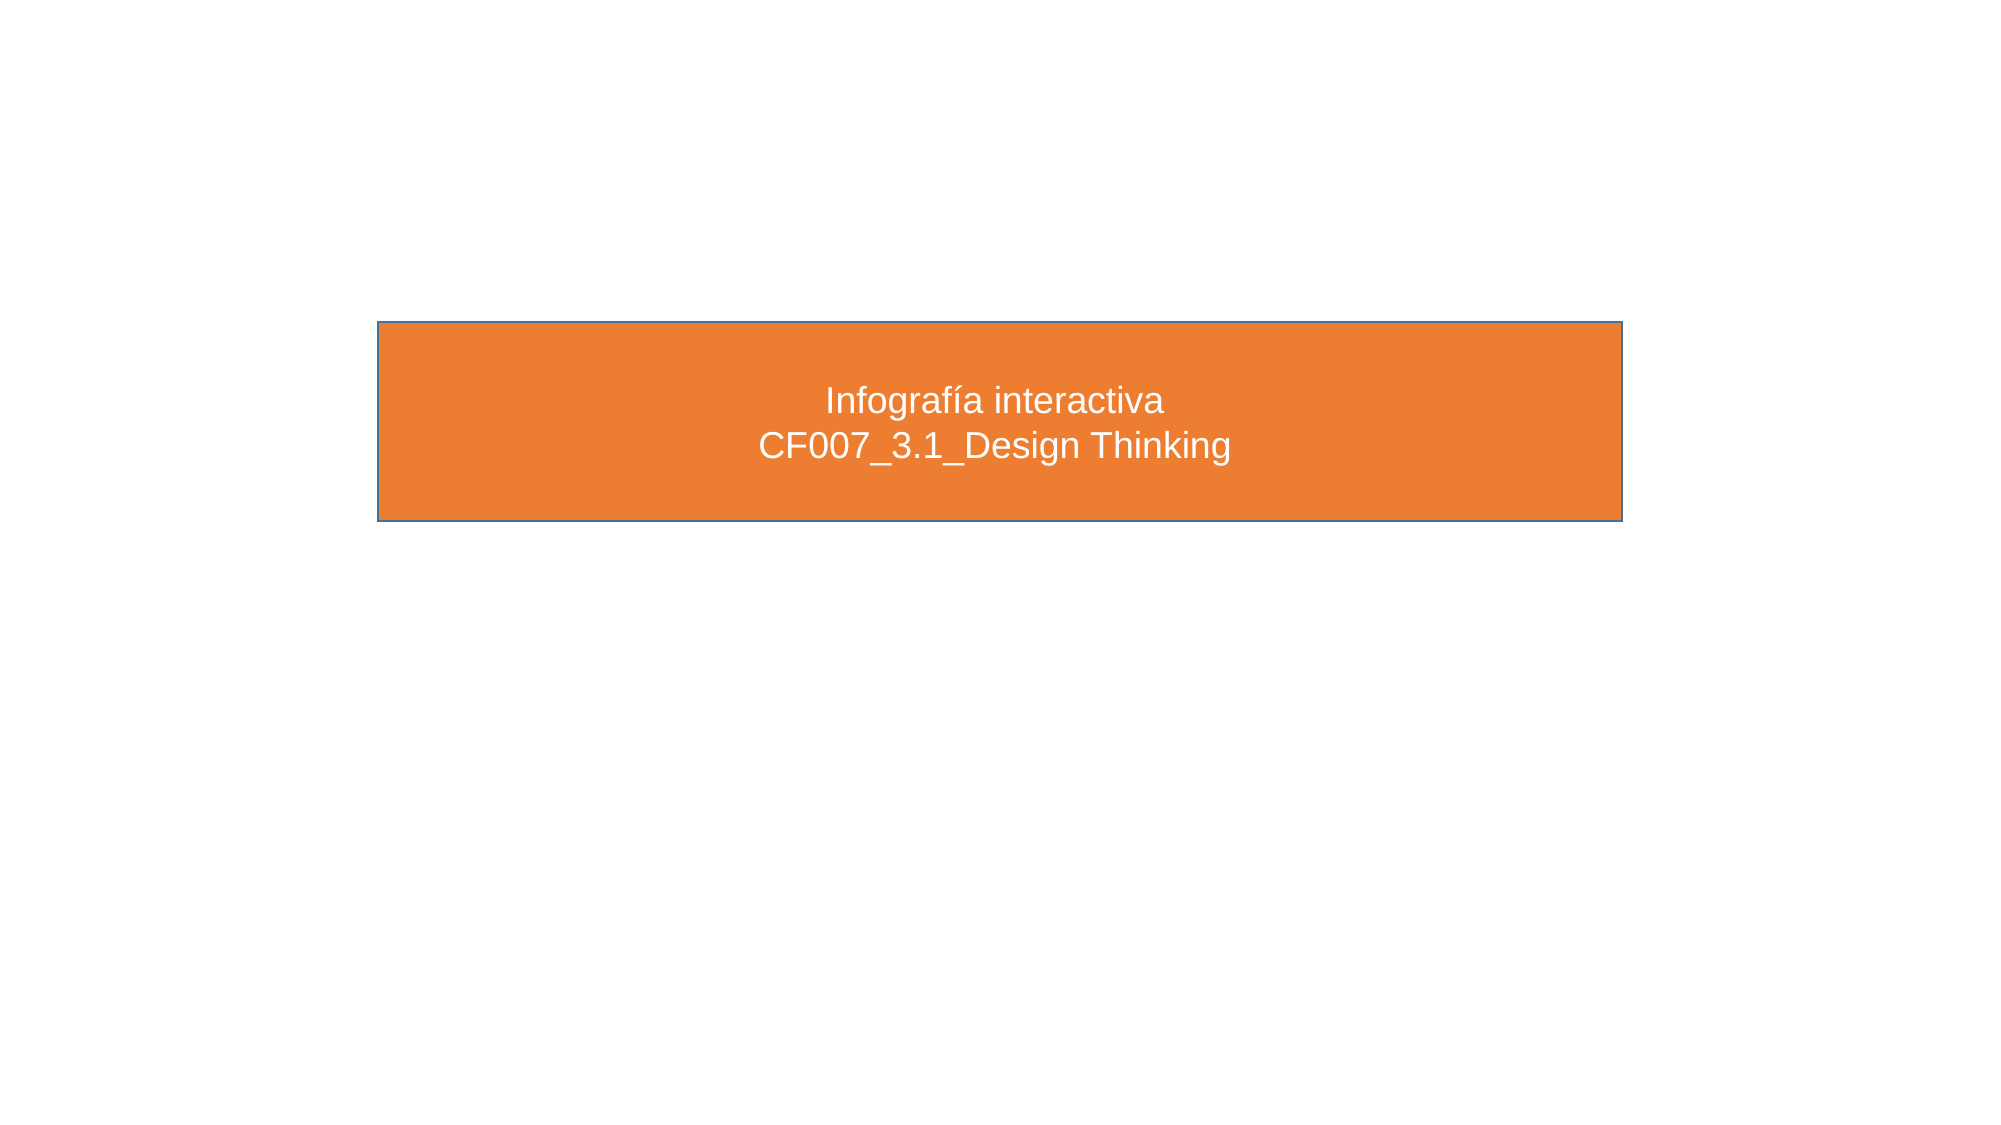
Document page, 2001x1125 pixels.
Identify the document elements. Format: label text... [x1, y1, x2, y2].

text_box Infografía interactiva CF007_3.1_Design Thinking [377, 322, 1623, 521]
